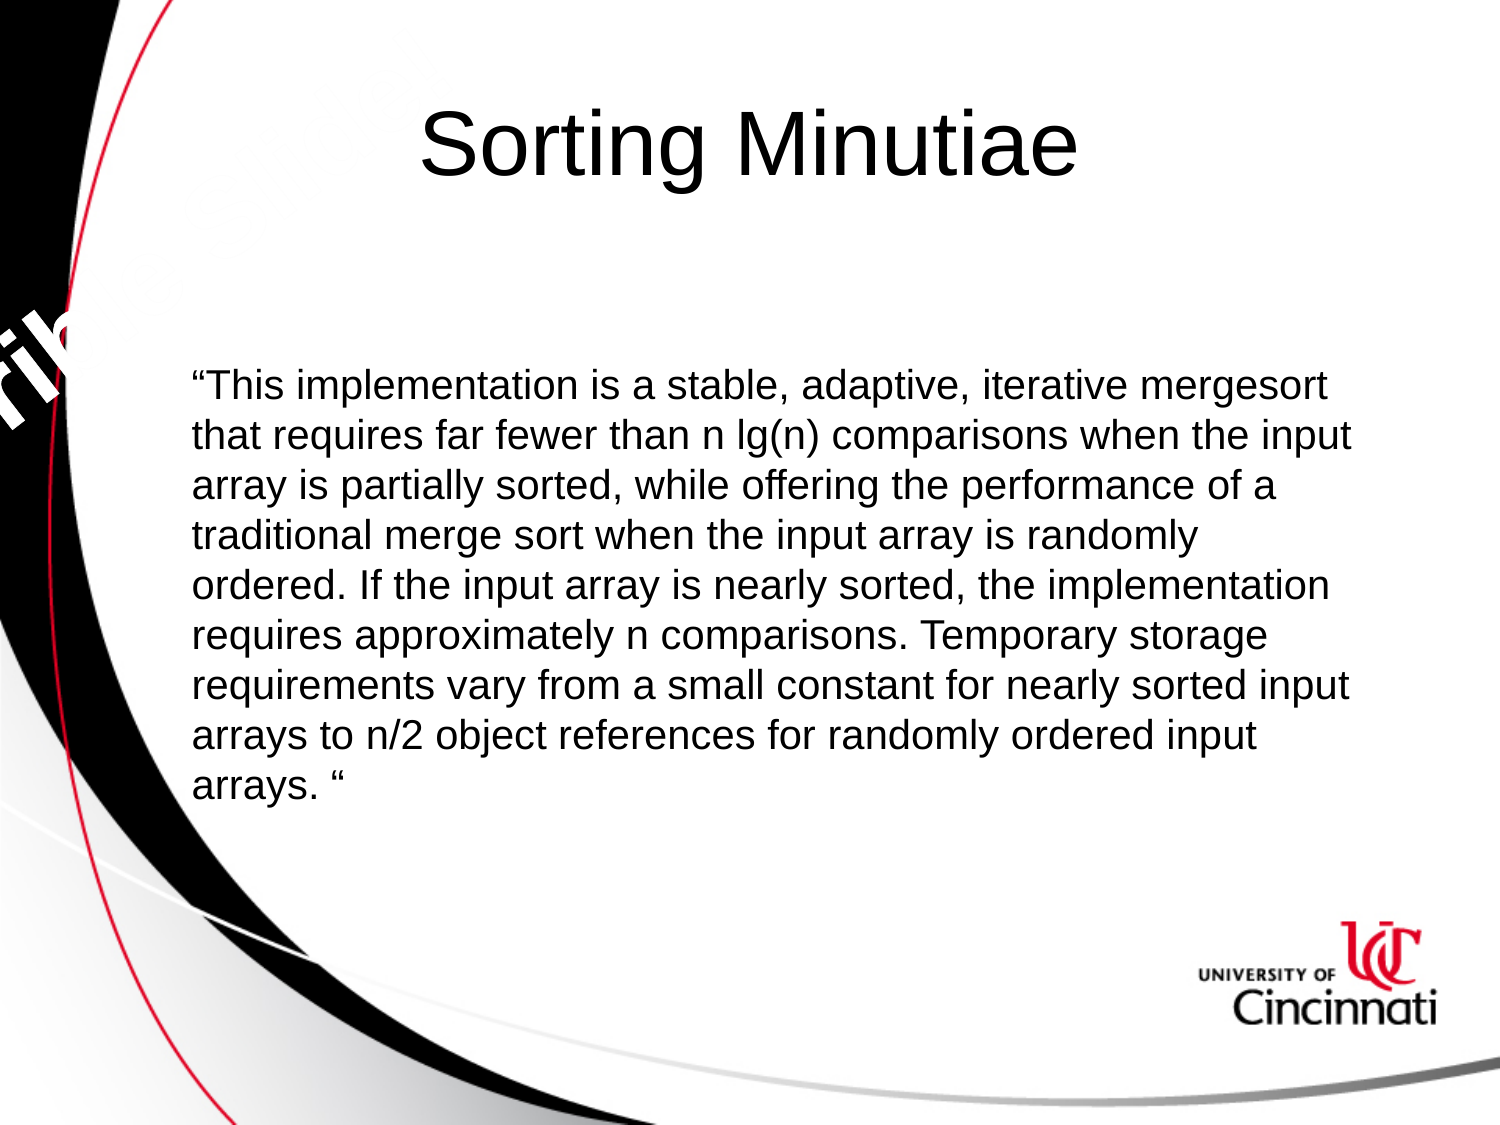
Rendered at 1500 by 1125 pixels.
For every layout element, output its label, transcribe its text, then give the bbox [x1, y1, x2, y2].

title Sorting Minutiae [316, 45, 1425, 233]
picture [0, 0, 368, 286]
title Sorting Minutiae [75, 45, 310, 227]
text_box A Terrible Slide! [0, 0, 491, 477]
picture [0, 0, 1500, 1125]
text_box “This implementation is a stable, adaptive, iterative mergesort that requires far fewer than n lg(n) comparisons when the input array is partially sorted, while offering the performance of a traditional merge sort when the input array is randomly ordered. If the input array is nearly sorted, the implementation requires approximately n comparisons. Temporary storage requirements vary from a small constant for nearly sorted input arrays to n/2 object references for randomly ordered input arrays. “ [176, 350, 1377, 815]
